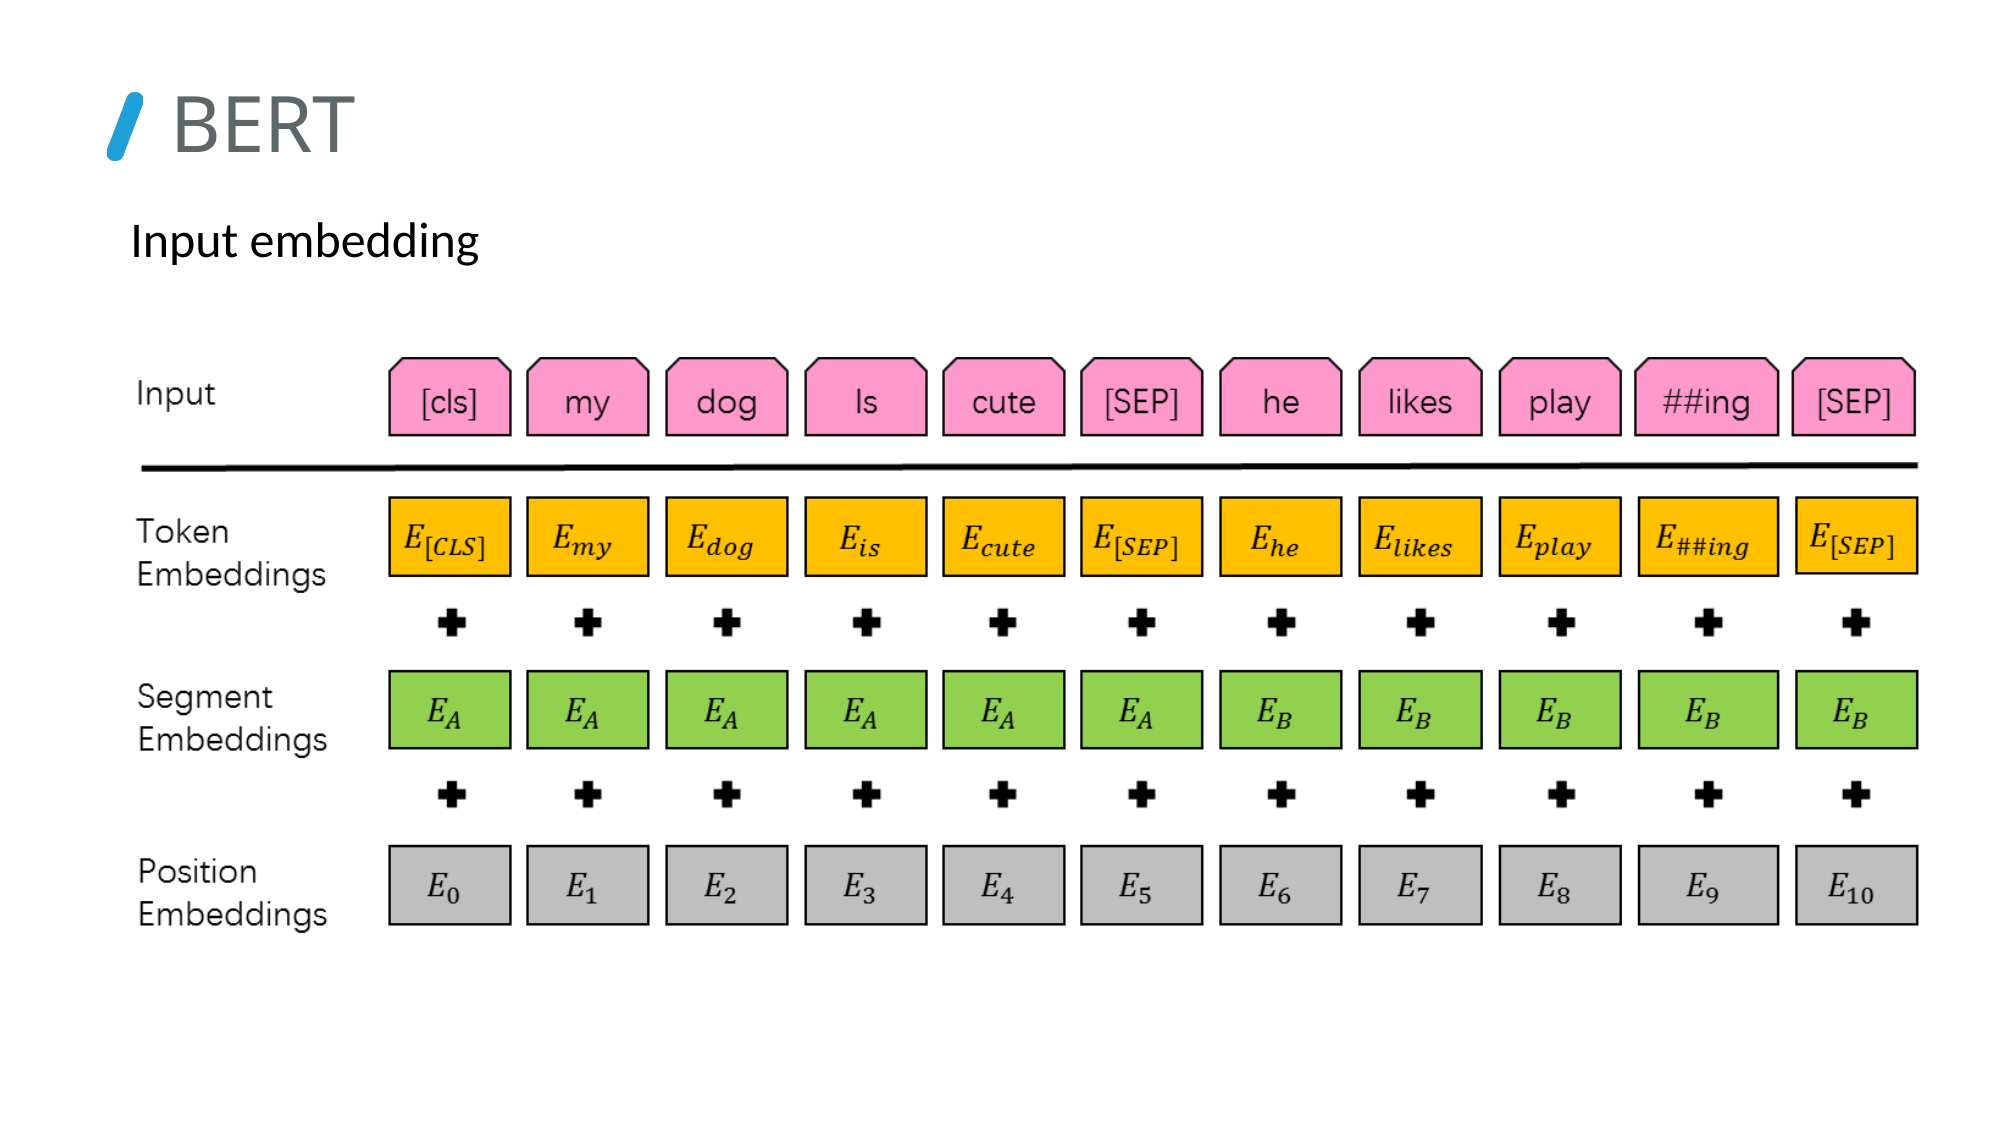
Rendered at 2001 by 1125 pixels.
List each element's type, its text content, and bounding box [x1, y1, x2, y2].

text_box BERT [145, 62, 1078, 182]
picture [107, 92, 143, 162]
text_box Input embedding [115, 199, 992, 275]
picture [114, 357, 1921, 955]
